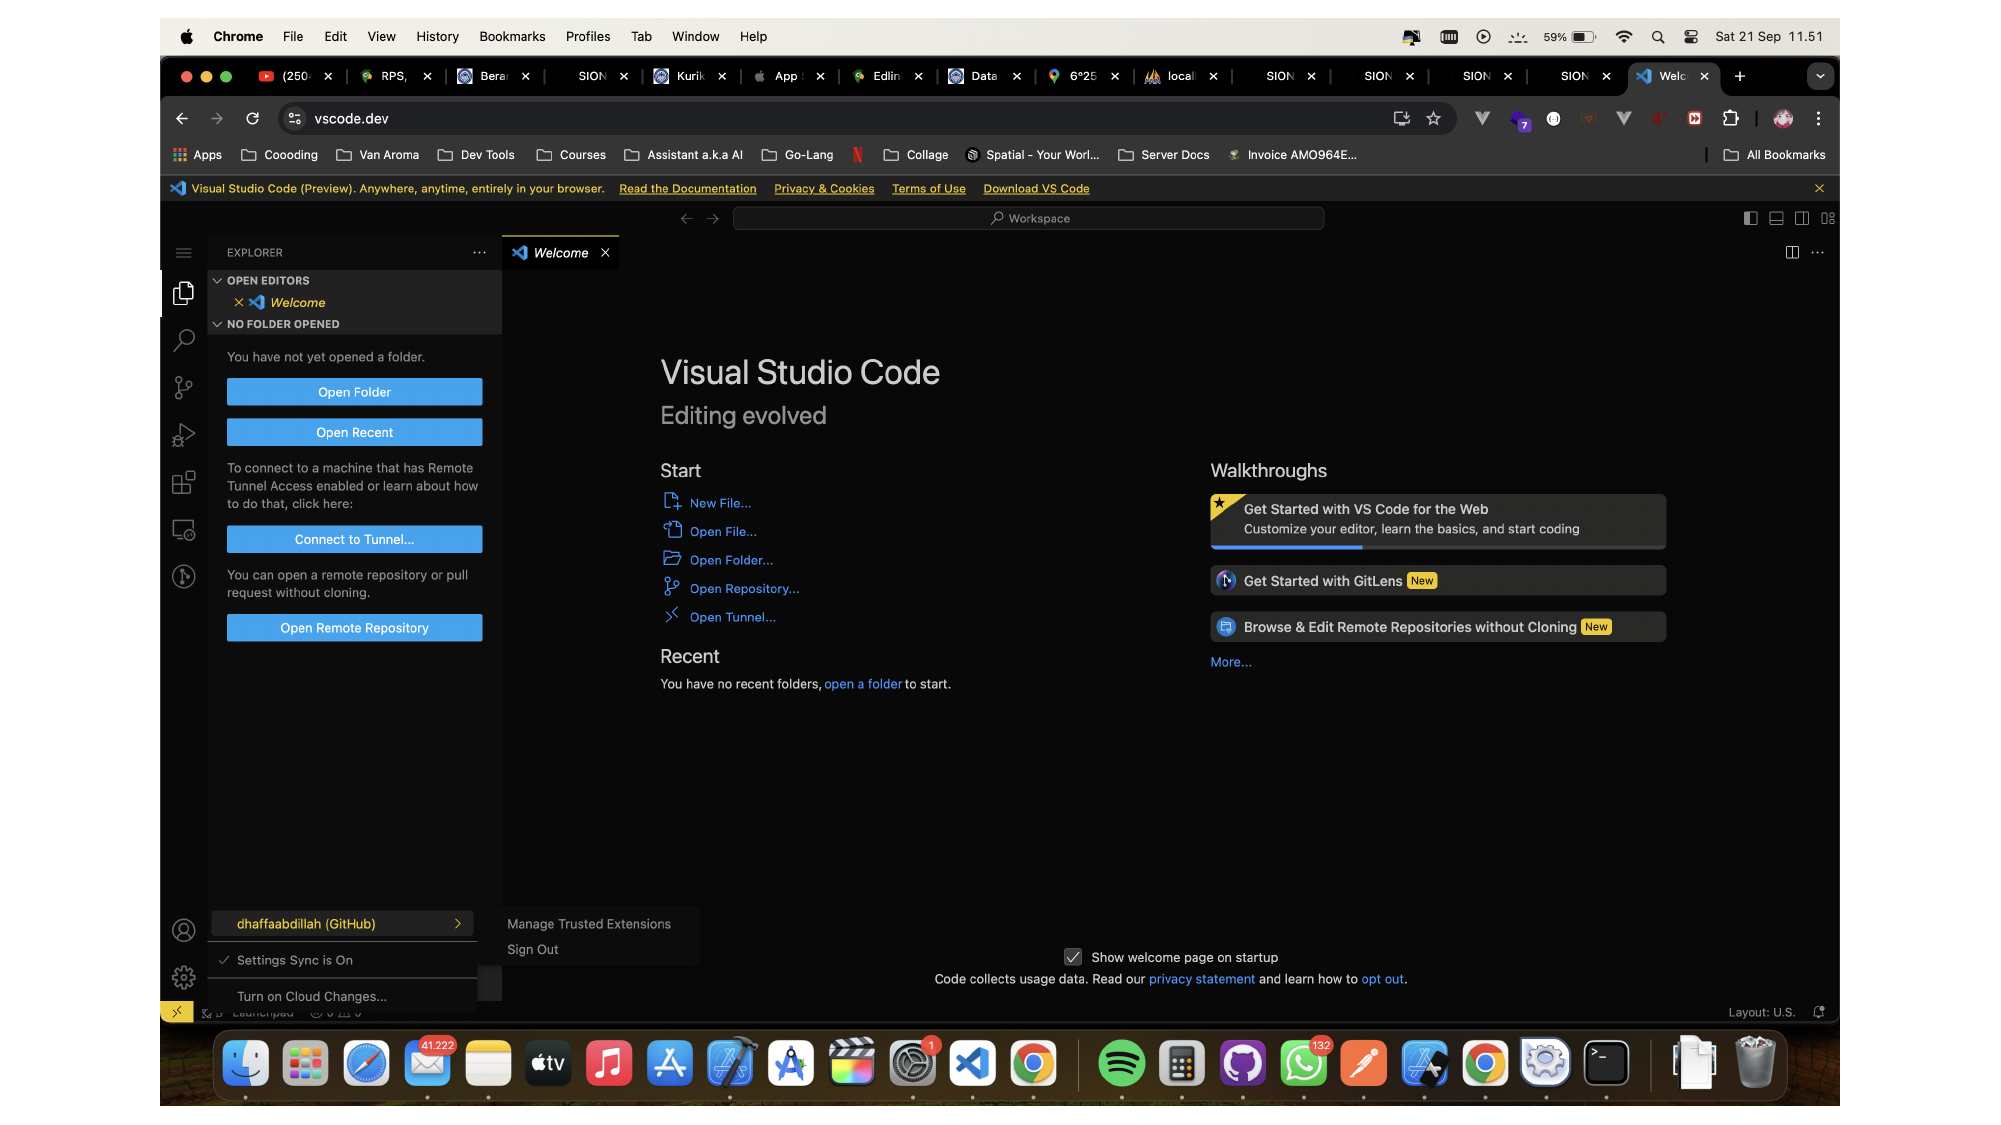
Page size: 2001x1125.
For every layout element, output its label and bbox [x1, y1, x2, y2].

picture [160, 18, 1840, 1107]
